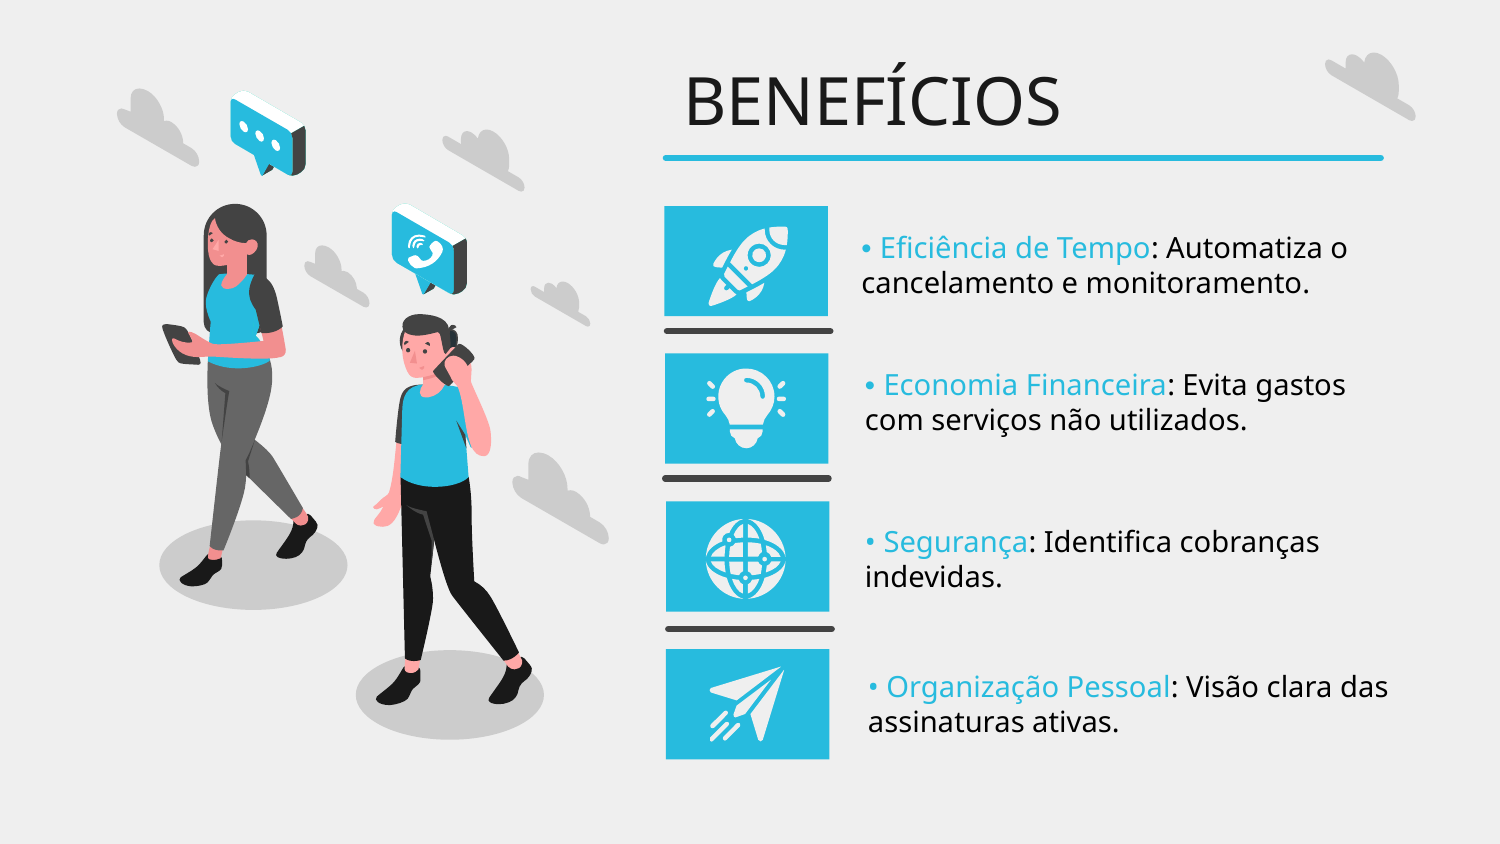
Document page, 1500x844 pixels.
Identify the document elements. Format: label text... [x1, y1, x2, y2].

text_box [706, 368, 787, 449]
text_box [707, 226, 789, 307]
text_box [666, 501, 830, 612]
text_box [665, 649, 830, 760]
text_box • Segurança: Identifica cobranças indevidas. [850, 516, 1441, 636]
text_box • Eficiência de Tempo: Automatiza o cancelamento e monitoramento. [846, 222, 1437, 342]
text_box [705, 518, 786, 599]
title BENEFÍCIOS [668, 58, 1142, 138]
text_box • Economia Financeira: Evita gastos com serviços não utilizados. [850, 358, 1371, 479]
text_box • Organização Pessoal: Visão clara das assinaturas ativas. [853, 661, 1419, 781]
text_box [1325, 52, 1416, 122]
text_box [664, 206, 828, 317]
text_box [116, 88, 610, 741]
text_box [665, 353, 829, 464]
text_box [709, 666, 785, 742]
